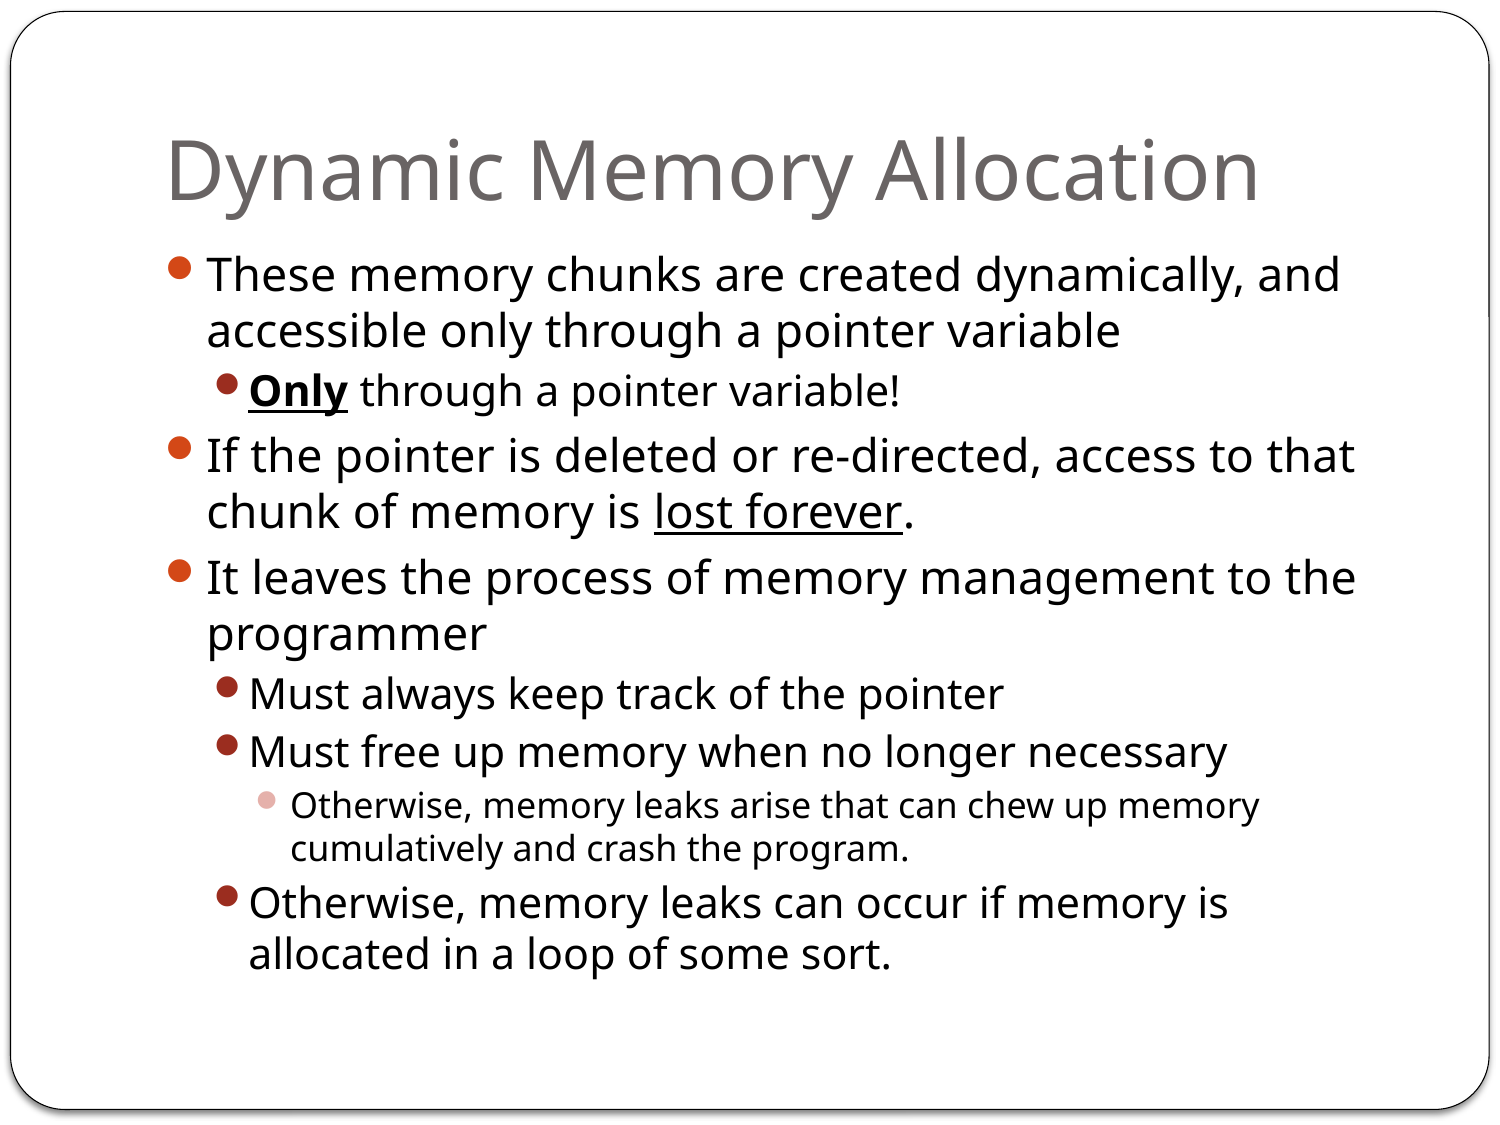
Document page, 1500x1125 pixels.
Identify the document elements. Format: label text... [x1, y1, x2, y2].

list These memory chunks are created dynamically, and accessible only through a pointer variable Only through a pointer variable! If the pointer is deleted or re-directed, access to that chunk of memory is lost forever. It leaves the process of memory management to the programmer Must always keep track of the pointer Must free up memory when no longer necessary Otherwise, memory leaks arise that can chew up memory cumulatively and crash the program. Otherwise, memory leaks can occur if memory is allocated in a loop of some sort. [150, 237, 1425, 988]
title Dynamic Memory Allocation [150, 45, 1425, 233]
